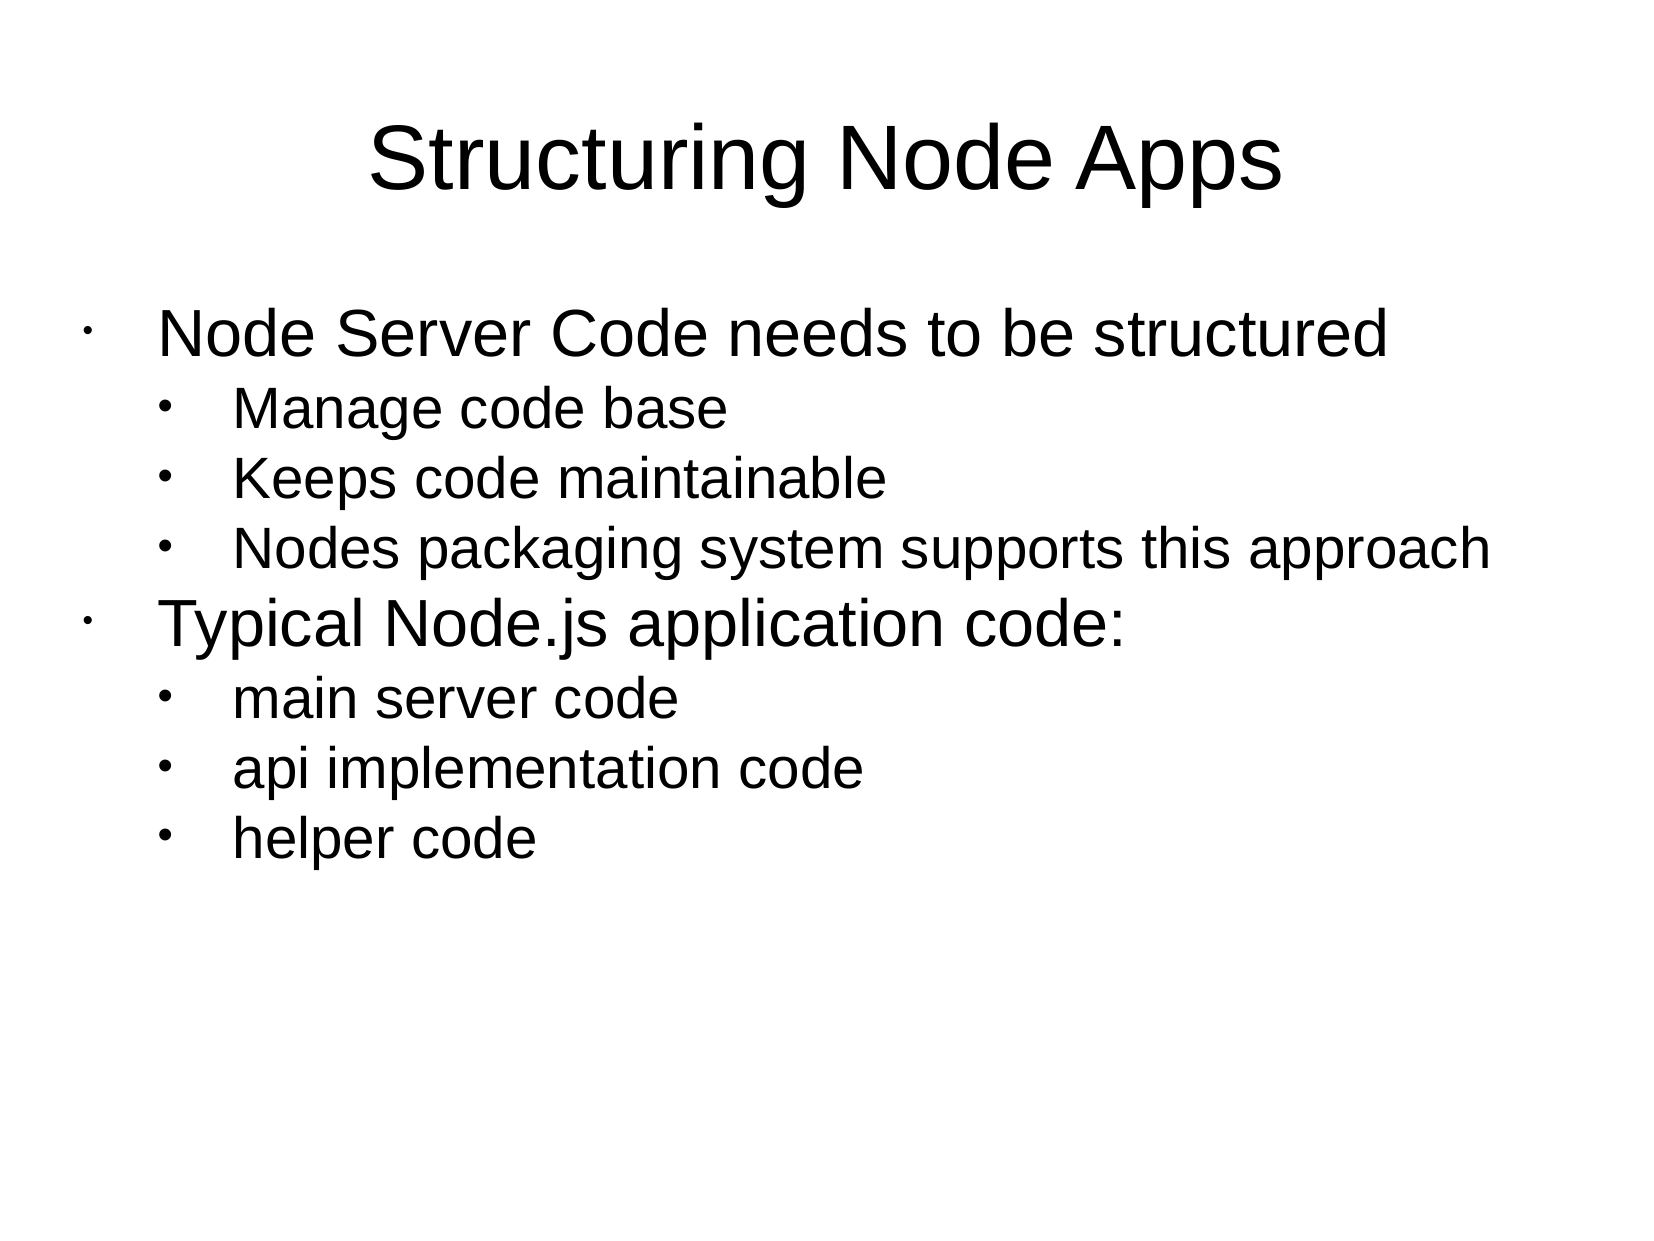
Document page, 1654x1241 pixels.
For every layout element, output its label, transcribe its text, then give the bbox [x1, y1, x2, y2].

text_box Node Server Code needs to be structured Manage code base Keeps code maintainable Nodes packaging system supports this approach Typical Node.js application code: main server code api implementation code helper code [82, 290, 1571, 1010]
text_box Structuring Node Apps [82, 49, 1571, 257]
